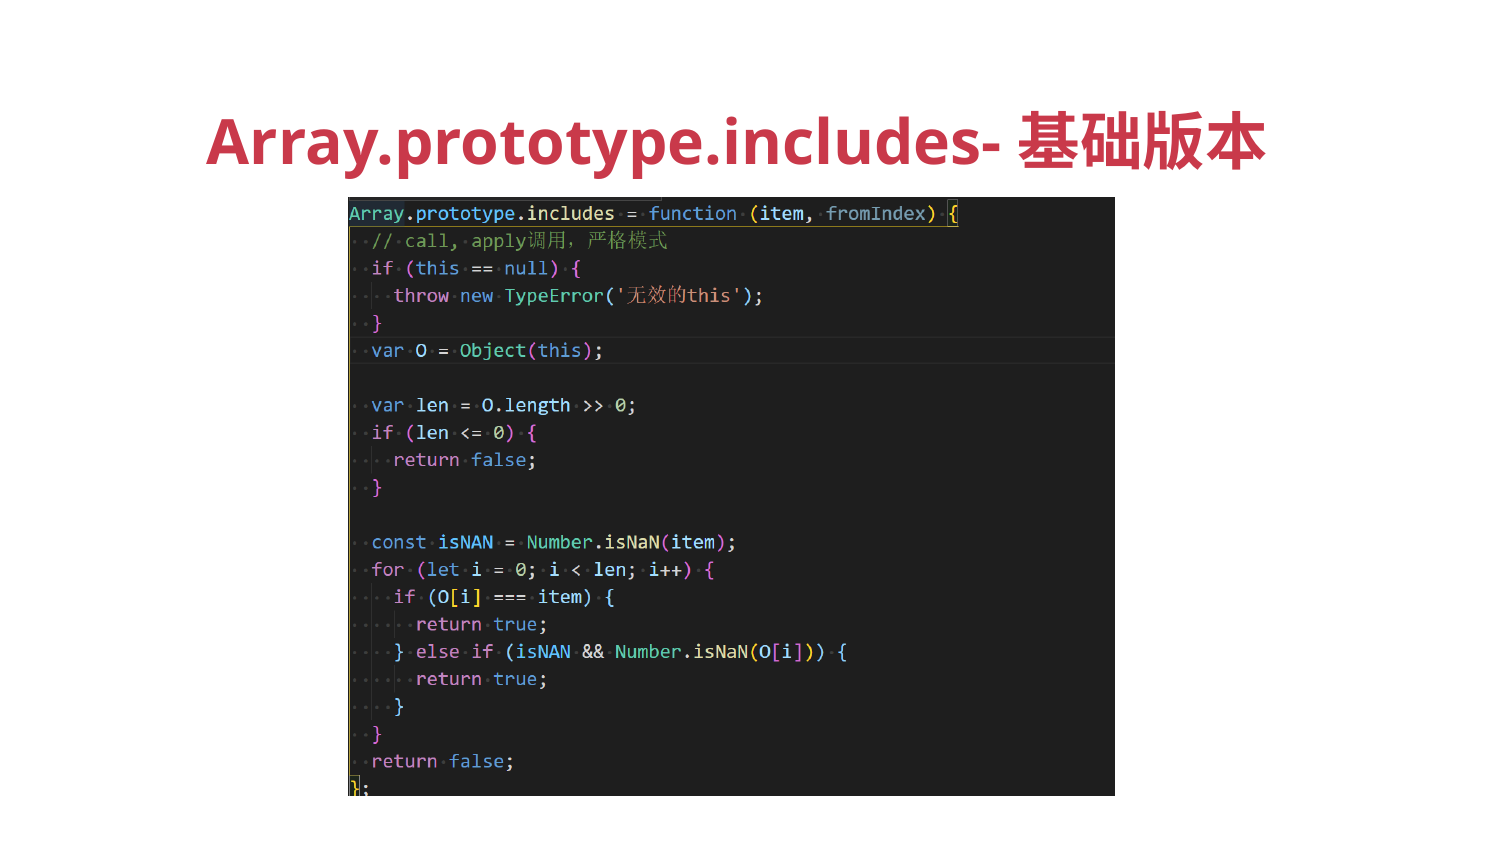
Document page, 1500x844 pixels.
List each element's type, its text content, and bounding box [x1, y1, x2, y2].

picture [348, 197, 1115, 796]
text_box Array.prototype.includes-基础版本 [140, 94, 1334, 185]
